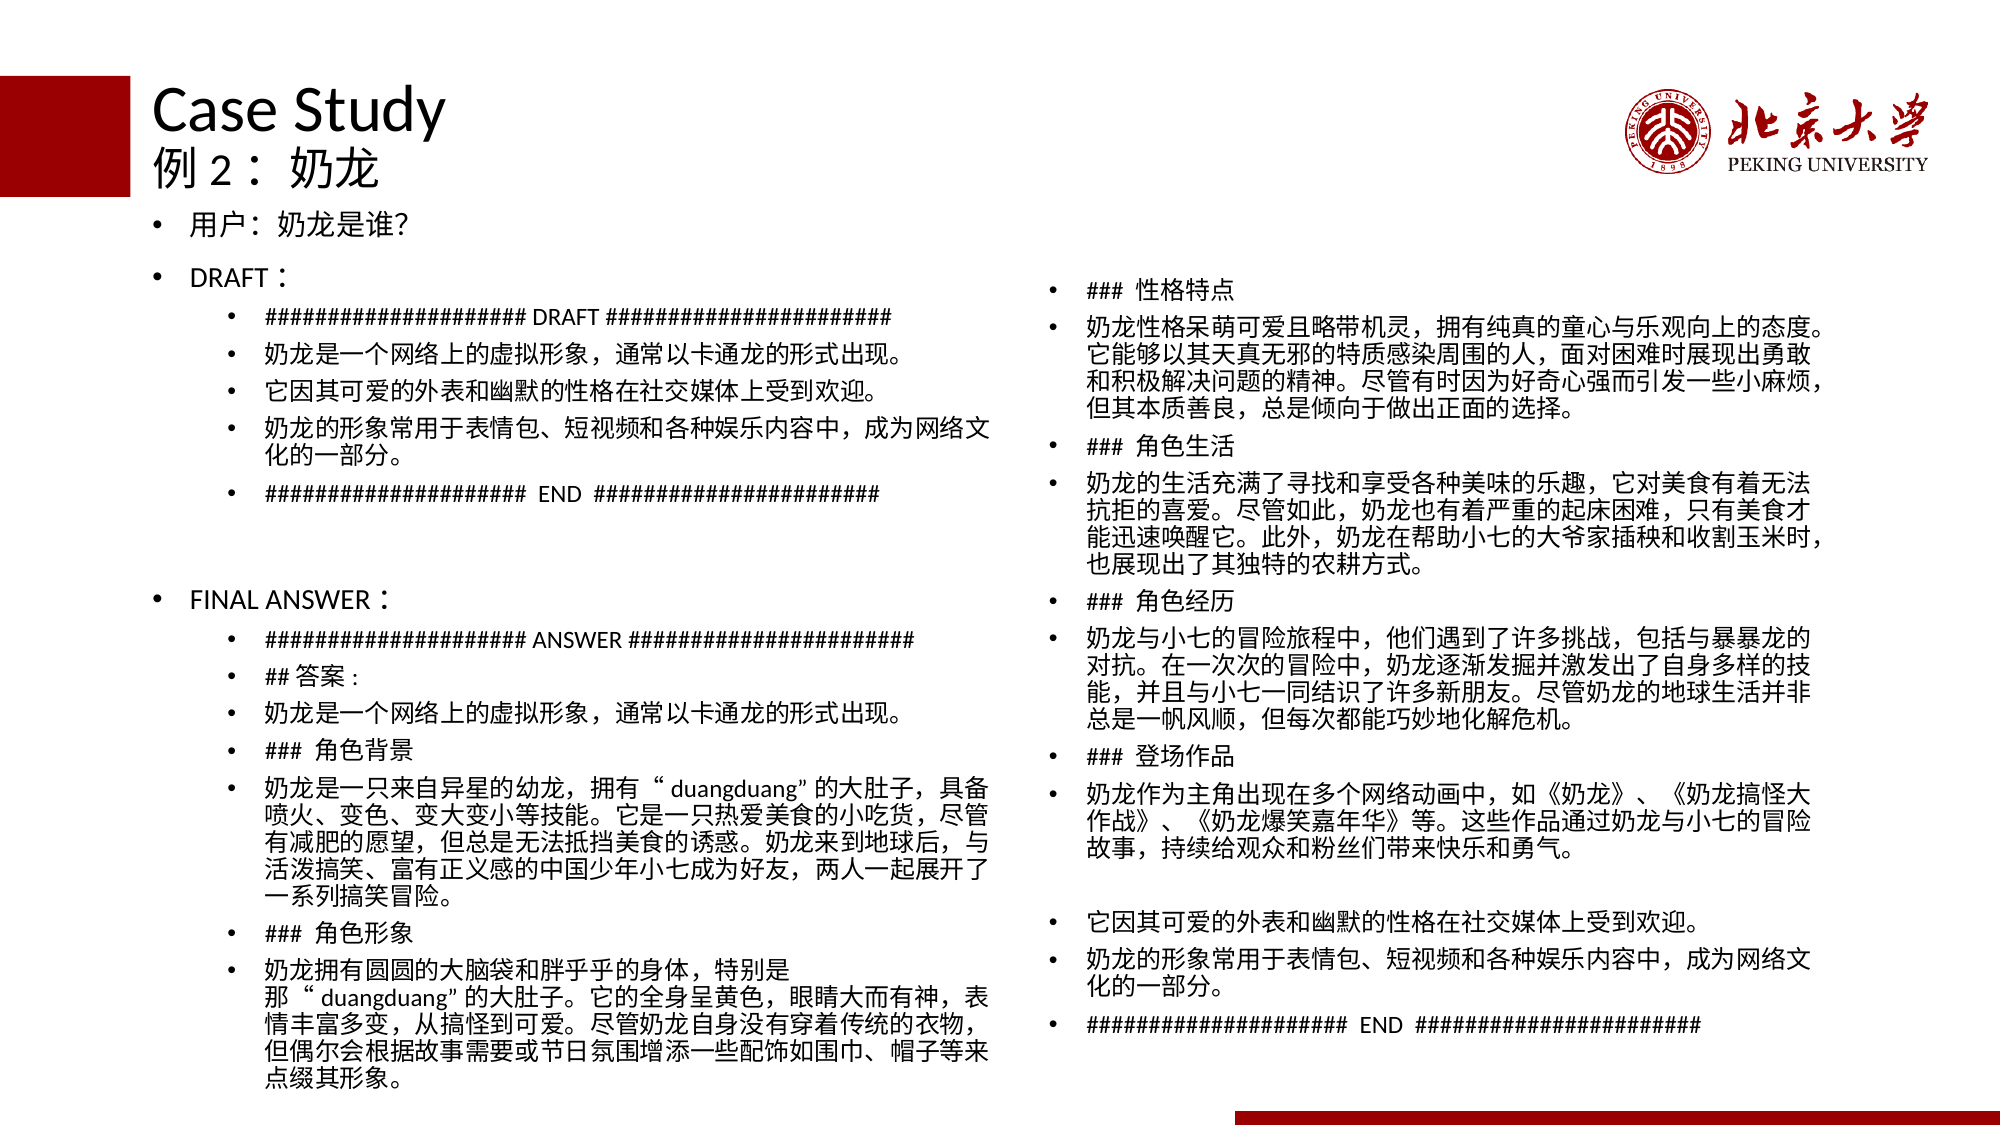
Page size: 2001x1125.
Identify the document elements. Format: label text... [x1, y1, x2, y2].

title Case Study 例2：奶龙 [137, 0, 1863, 221]
picture [1625, 88, 1928, 174]
text_box ### 性格特点 奶龙性格呆萌可爱且略带机灵，拥有纯真的童心与乐观向上的态度。它能够以其天真无邪的特质感染周围的人，面对困难时展现出勇敢和积极解决问题的精神。尽管有时因为好奇心强而引发一些小麻烦，但其本质善良，总是倾向于做出正面的选择。 ### 角色生活 奶龙的生活充满了寻找和享受各种美味的乐趣，它对美食有着无法抗拒的喜爱。尽管如此，奶龙也有着严重的起床困难，只有美食才能迅速唤醒它。此外，奶龙在帮助小七的大爷家插秧和收割玉米时，也展现出了其独特的农耕方式。 ### 角色经历 奶龙与小七的冒险旅程中，他们遇到了许多挑战，包括与暴暴龙的对抗。在一次次的冒险中，奶龙逐渐发掘并激发出了自身多样的技能，并且与小七一同结识了许多新朋友。尽管奶龙的地球生活并非总是一帆风顺，但每次都能巧妙地化解危机。 ### 登场作品 奶龙作为主角出现在多个网络动画中，如《奶龙》、《奶龙搞怪大作战》、《奶龙爆笑嘉年华》等。这些作品通过奶龙与小七的冒险故事，持续给观众和粉丝们带来快乐和勇气。 它因其可爱的外表和幽默的性格在社交媒体上受到欢迎。 奶龙的形象常用于表情包、短视频和各种娱乐内容中，成为网络文化的一部分。 ##################### END ####################### [958, 230, 1829, 1041]
text_box [1235, 1111, 2000, 1125]
text_box [0, 75, 131, 197]
list 用户：奶龙是谁？ DRAFT： ##################### DRAFT ####################### 奶龙是一个网络上的虚拟形象，通常以卡通龙的形式出现。 它因其可爱的外表和幽默的性格在社交媒体上受到欢迎。 奶龙的形象常用于表情包、短视频和各种娱乐内容中，成为网络文化的一部分。 ##################### END ####################### FINAL ANSWER： ##################### ANSWER ####################### ##答案: 奶龙是一个网络上的虚拟形象，通常以卡通龙的形式出现。 ### 角色背景 奶龙是一只来自异星的幼龙，拥有“duangduang”的大肚子，具备喷火、变色、变大变小等技能。它是一只热爱美食的小吃货，尽管有减肥的愿望，但总是无法抵挡美食的诱惑。奶龙来到地球后，与活泼搞笑、富有正义感的中国少年小七成为好友，两人一起展开了一系列搞笑冒险。 ### 角色形象 奶龙拥有圆圆的大脑袋和胖乎乎的身体，特别是那“duangduang”的大肚子。它的全身呈黄色，眼睛大而有神，表情丰富多变，从搞怪到可爱。尽管奶龙自身没有穿着传统的衣物，但偶尔会根据故事需要或节日氛围增添一些配饰如围巾、帽子等来点缀其形象。 [137, 221, 1008, 1014]
